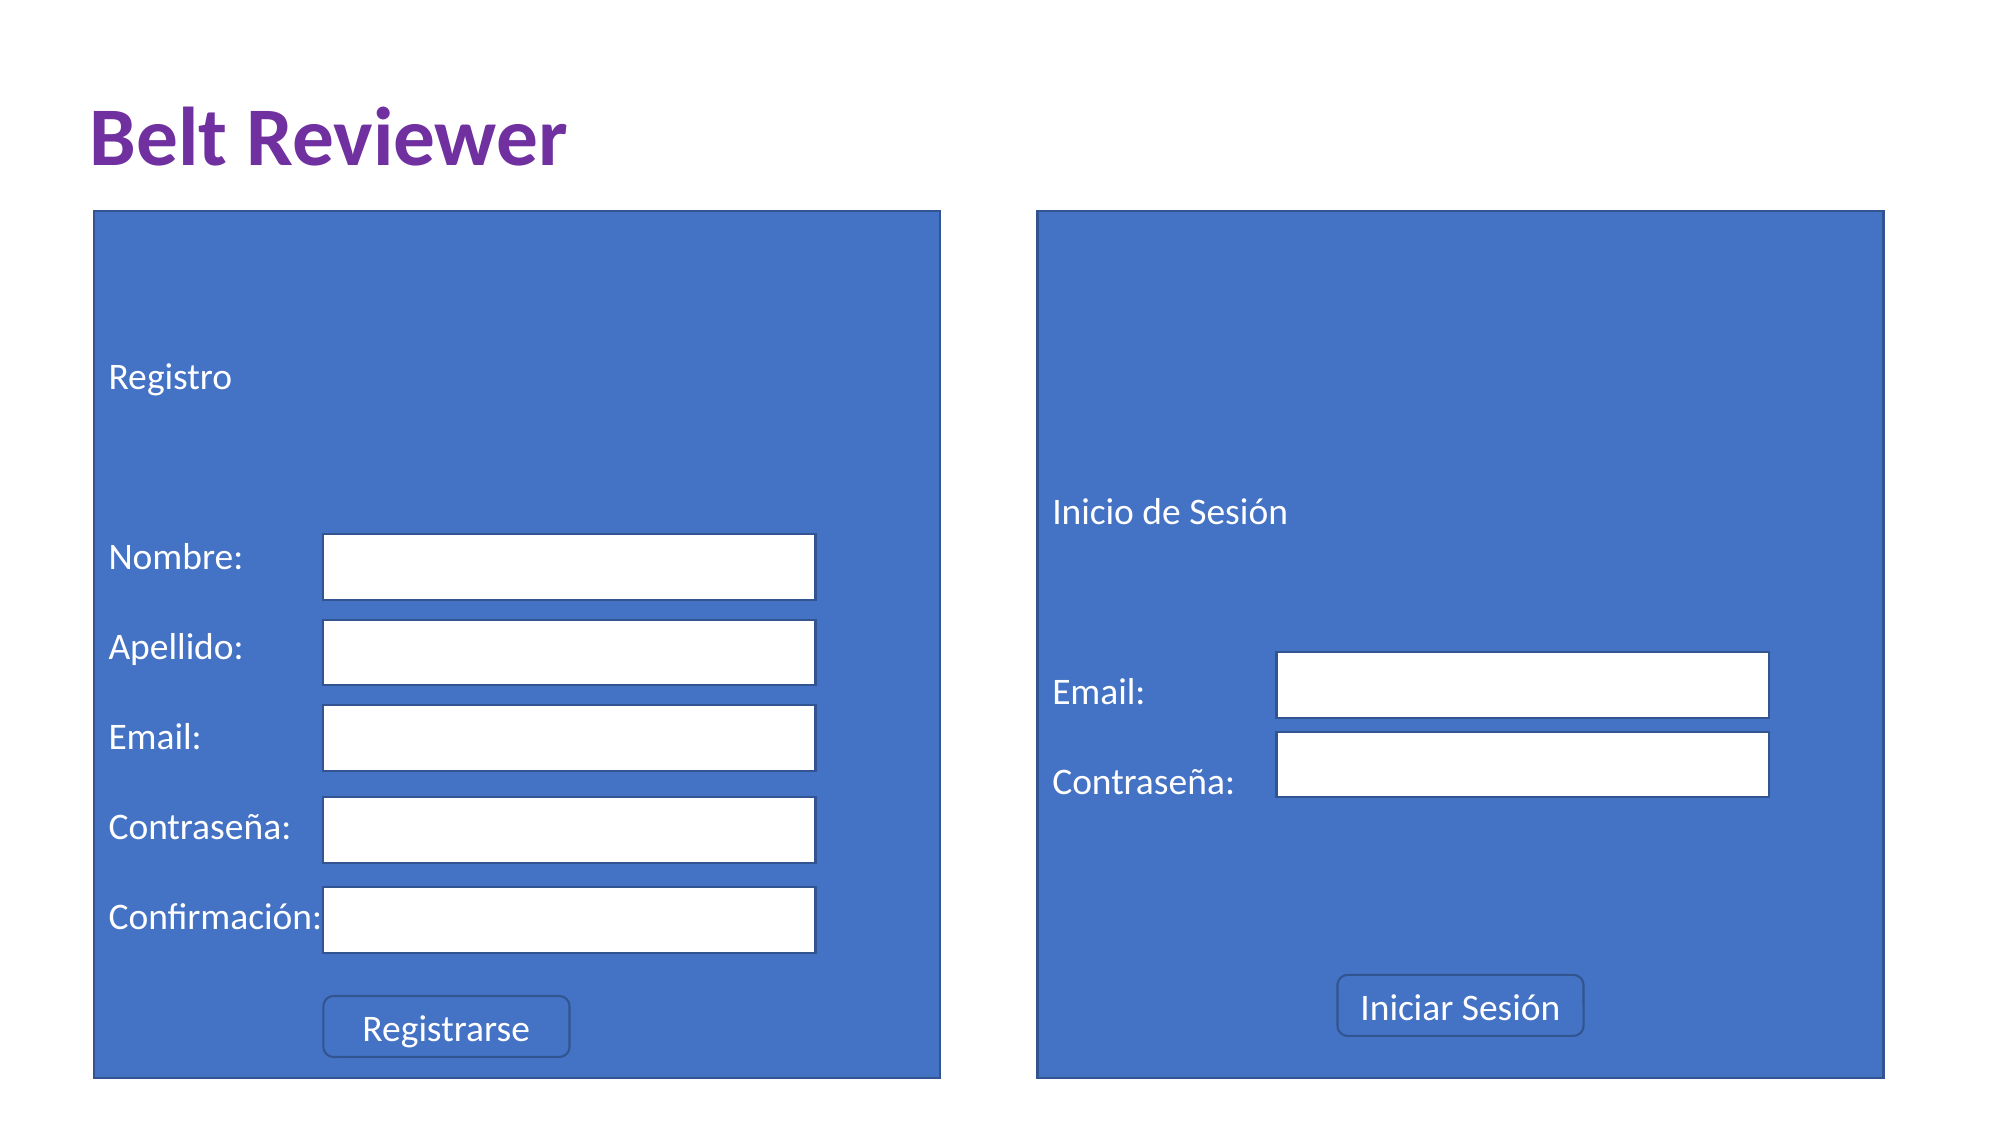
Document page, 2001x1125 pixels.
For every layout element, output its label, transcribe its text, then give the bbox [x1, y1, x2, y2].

text_box Inicio de Sesión Email: Contraseña: [1036, 210, 1885, 1079]
text_box Iniciar Sesión [1336, 973, 1585, 1037]
text_box [322, 796, 817, 864]
text_box Belt Reviewer [75, 75, 788, 190]
text_box Registrarse [322, 994, 571, 1059]
text_box [322, 704, 817, 772]
text_box Registro Nombre: Apellido: Email: Contraseña: Confirmación: [93, 210, 941, 1079]
text_box [1275, 731, 1770, 798]
text_box [322, 533, 817, 601]
text_box [322, 619, 817, 686]
text_box [1275, 651, 1770, 719]
text_box [322, 886, 817, 954]
